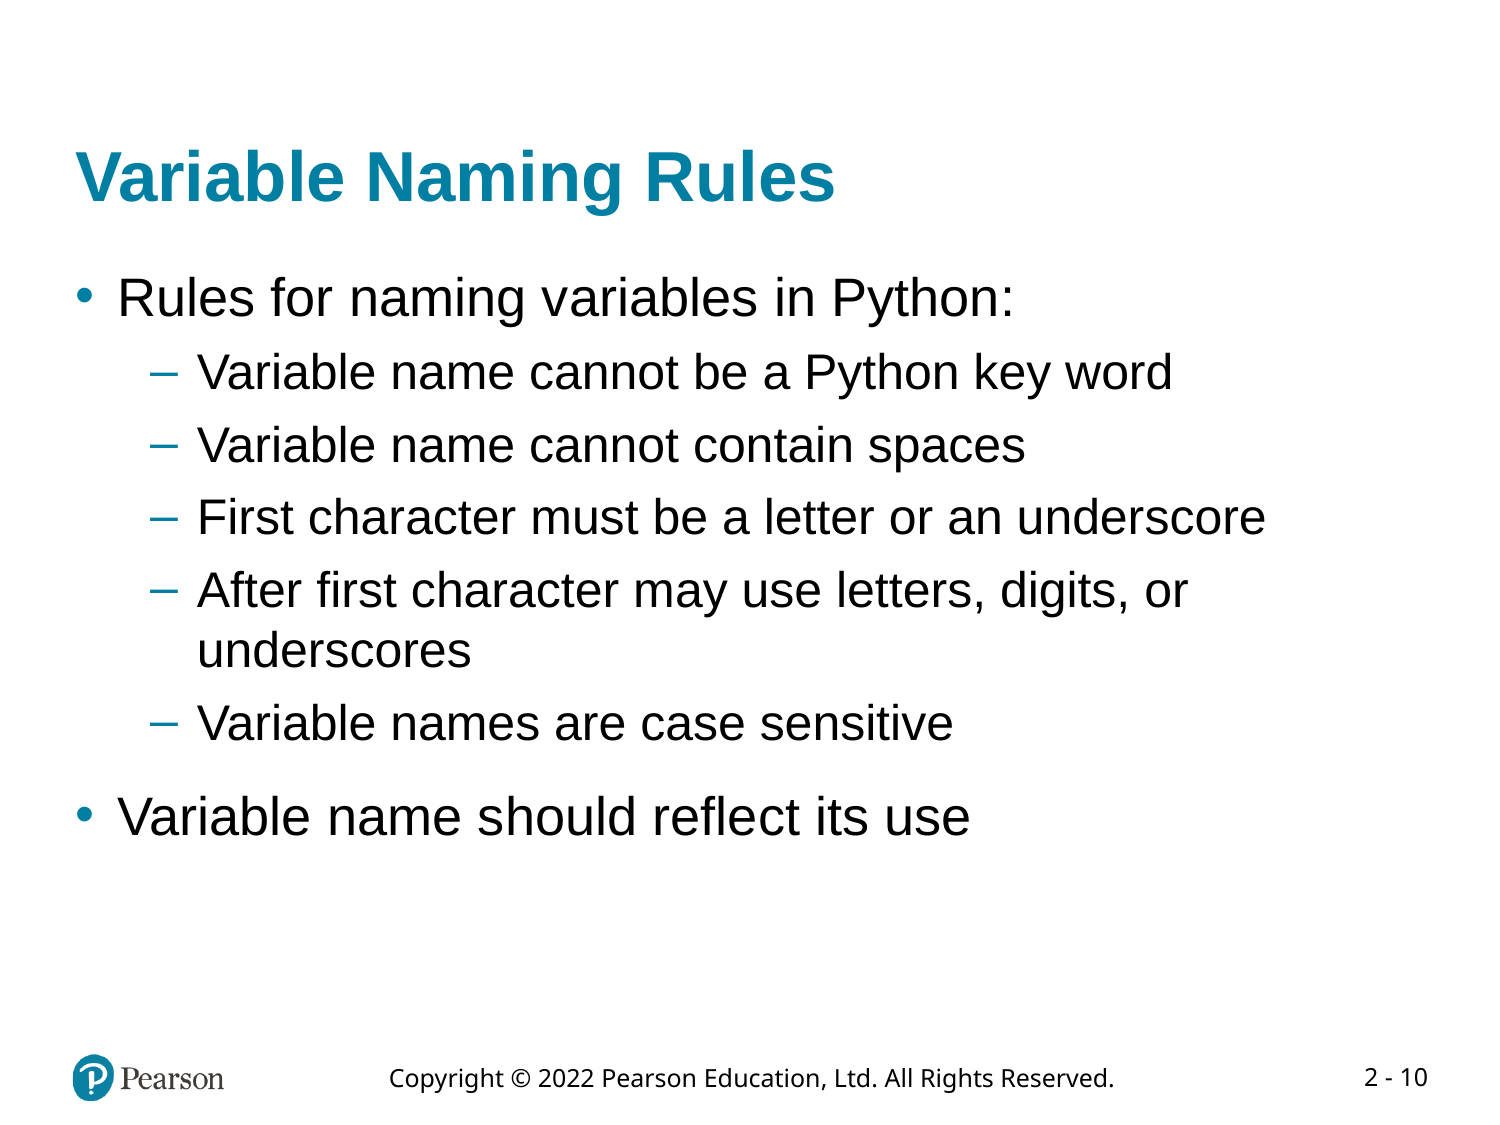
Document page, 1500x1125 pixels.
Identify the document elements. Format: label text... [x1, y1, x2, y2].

picture [72, 1054, 89, 1072]
picture [99, 1054, 224, 1101]
title Variable Naming Rules [75, 35, 1425, 216]
picture [72, 1087, 83, 1101]
picture [81, 1064, 107, 1089]
list Rules for naming variables in Python: Variable name cannot be a Python key word Variable name cannot contain spaces First character must be a letter or an underscore After first character may use letters, digits, or underscores Variable names are case sensitive Variable name should reflect its use [75, 262, 1425, 1005]
